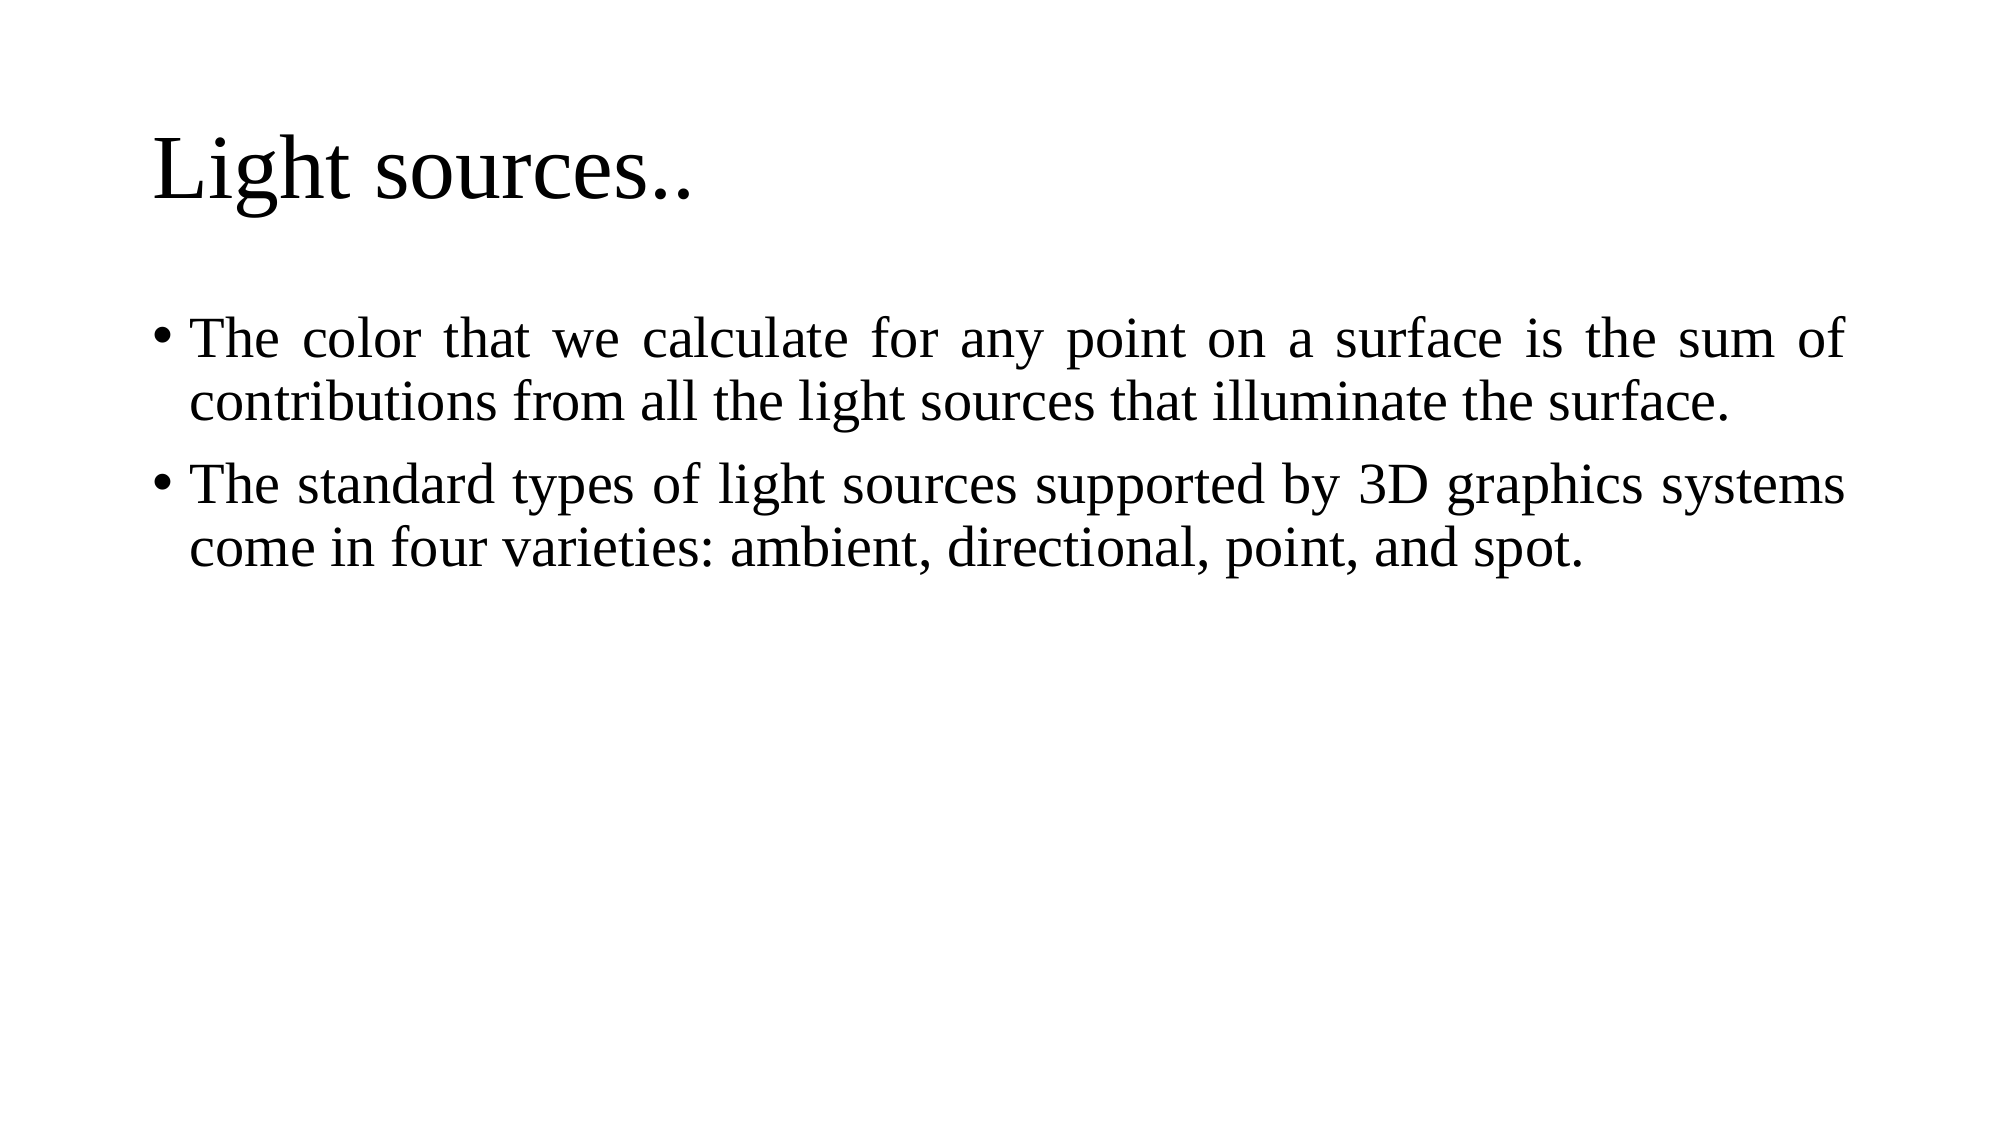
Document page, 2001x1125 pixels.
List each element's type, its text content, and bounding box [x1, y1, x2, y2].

title Light sources.. [137, 59, 1863, 278]
list The color that we calculate for any point on a surface is the sum of contributions from all the light sources that illuminate the surface. The standard types of light sources supported by 3D graphics systems come in four varieties: ambient, directional, point, and spot. [137, 299, 1863, 1014]
